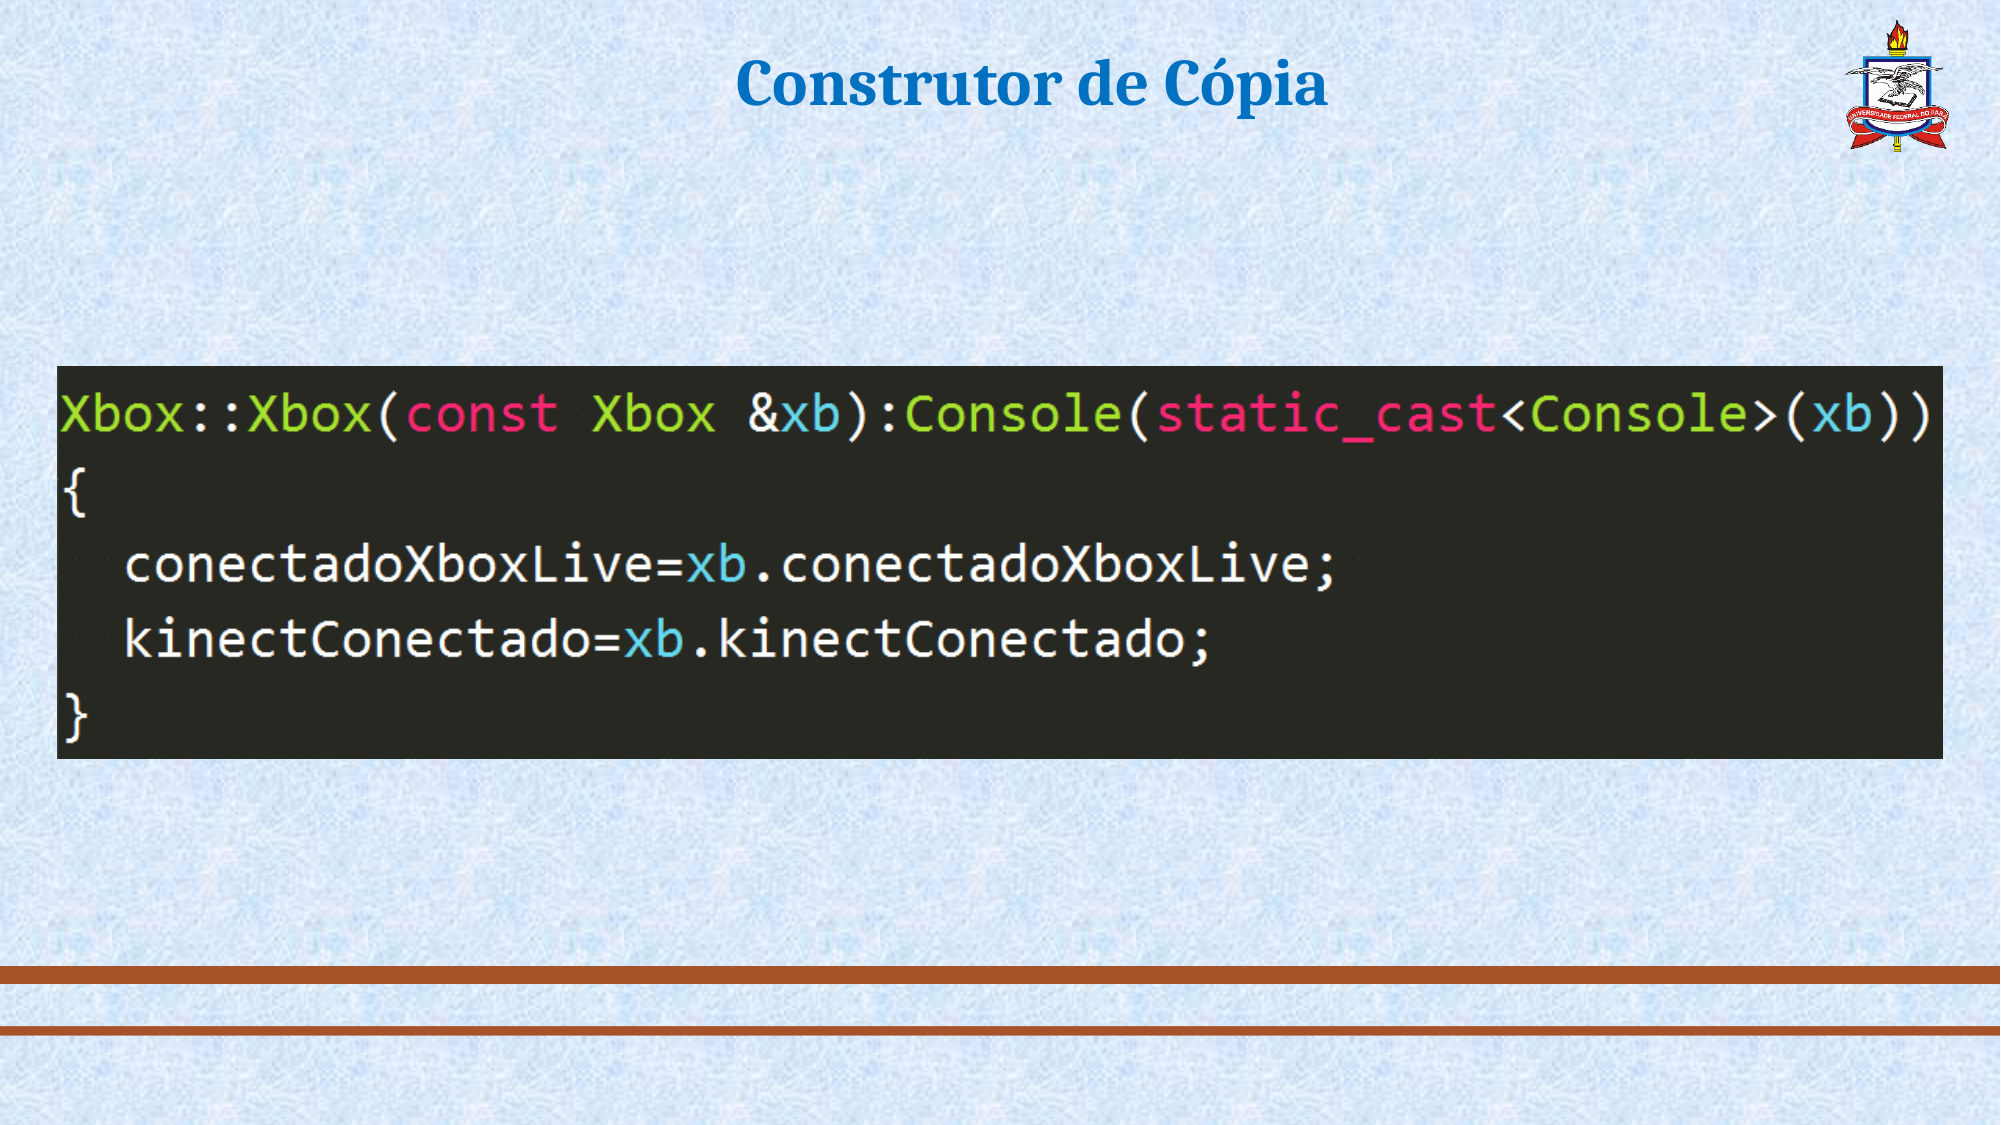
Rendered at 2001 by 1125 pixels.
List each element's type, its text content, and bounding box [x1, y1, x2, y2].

picture [0, 0, 2001, 1125]
text_box Construtor de Cópia [442, 37, 1624, 126]
